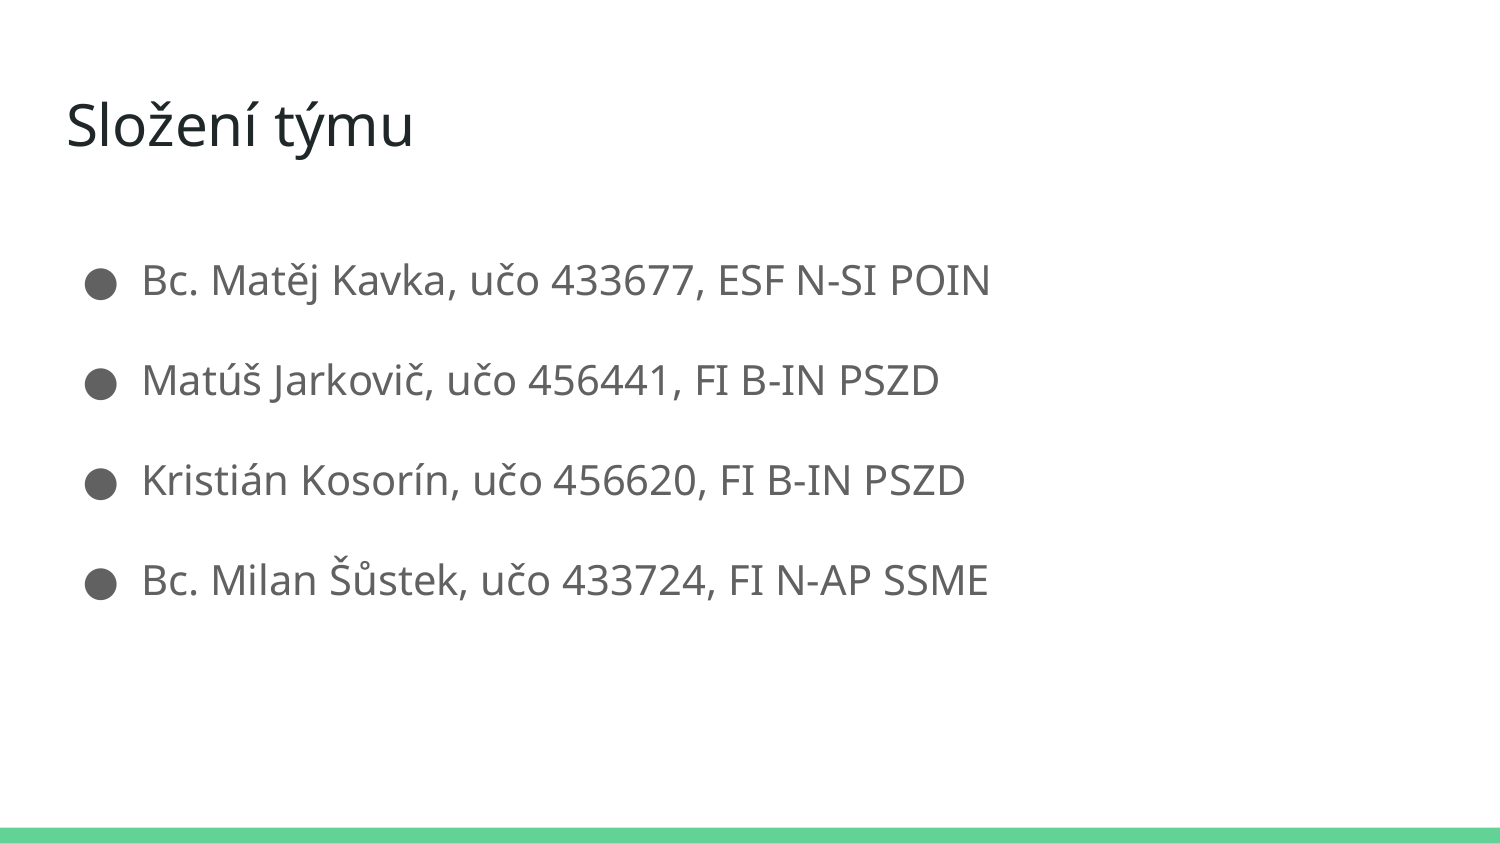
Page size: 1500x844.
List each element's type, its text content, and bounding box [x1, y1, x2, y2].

title Složení týmu [51, 72, 1449, 167]
list Bc. Matěj Kavka, učo 433677, ESF N-SI POIN Matúš Jarkovič, učo 456441, FI B-IN PSZD Kristián Kosorín, učo 456620, FI B-IN PSZD Bc. Milan Šůstek, učo 433724, FI N-AP SSME [51, 189, 1449, 750]
